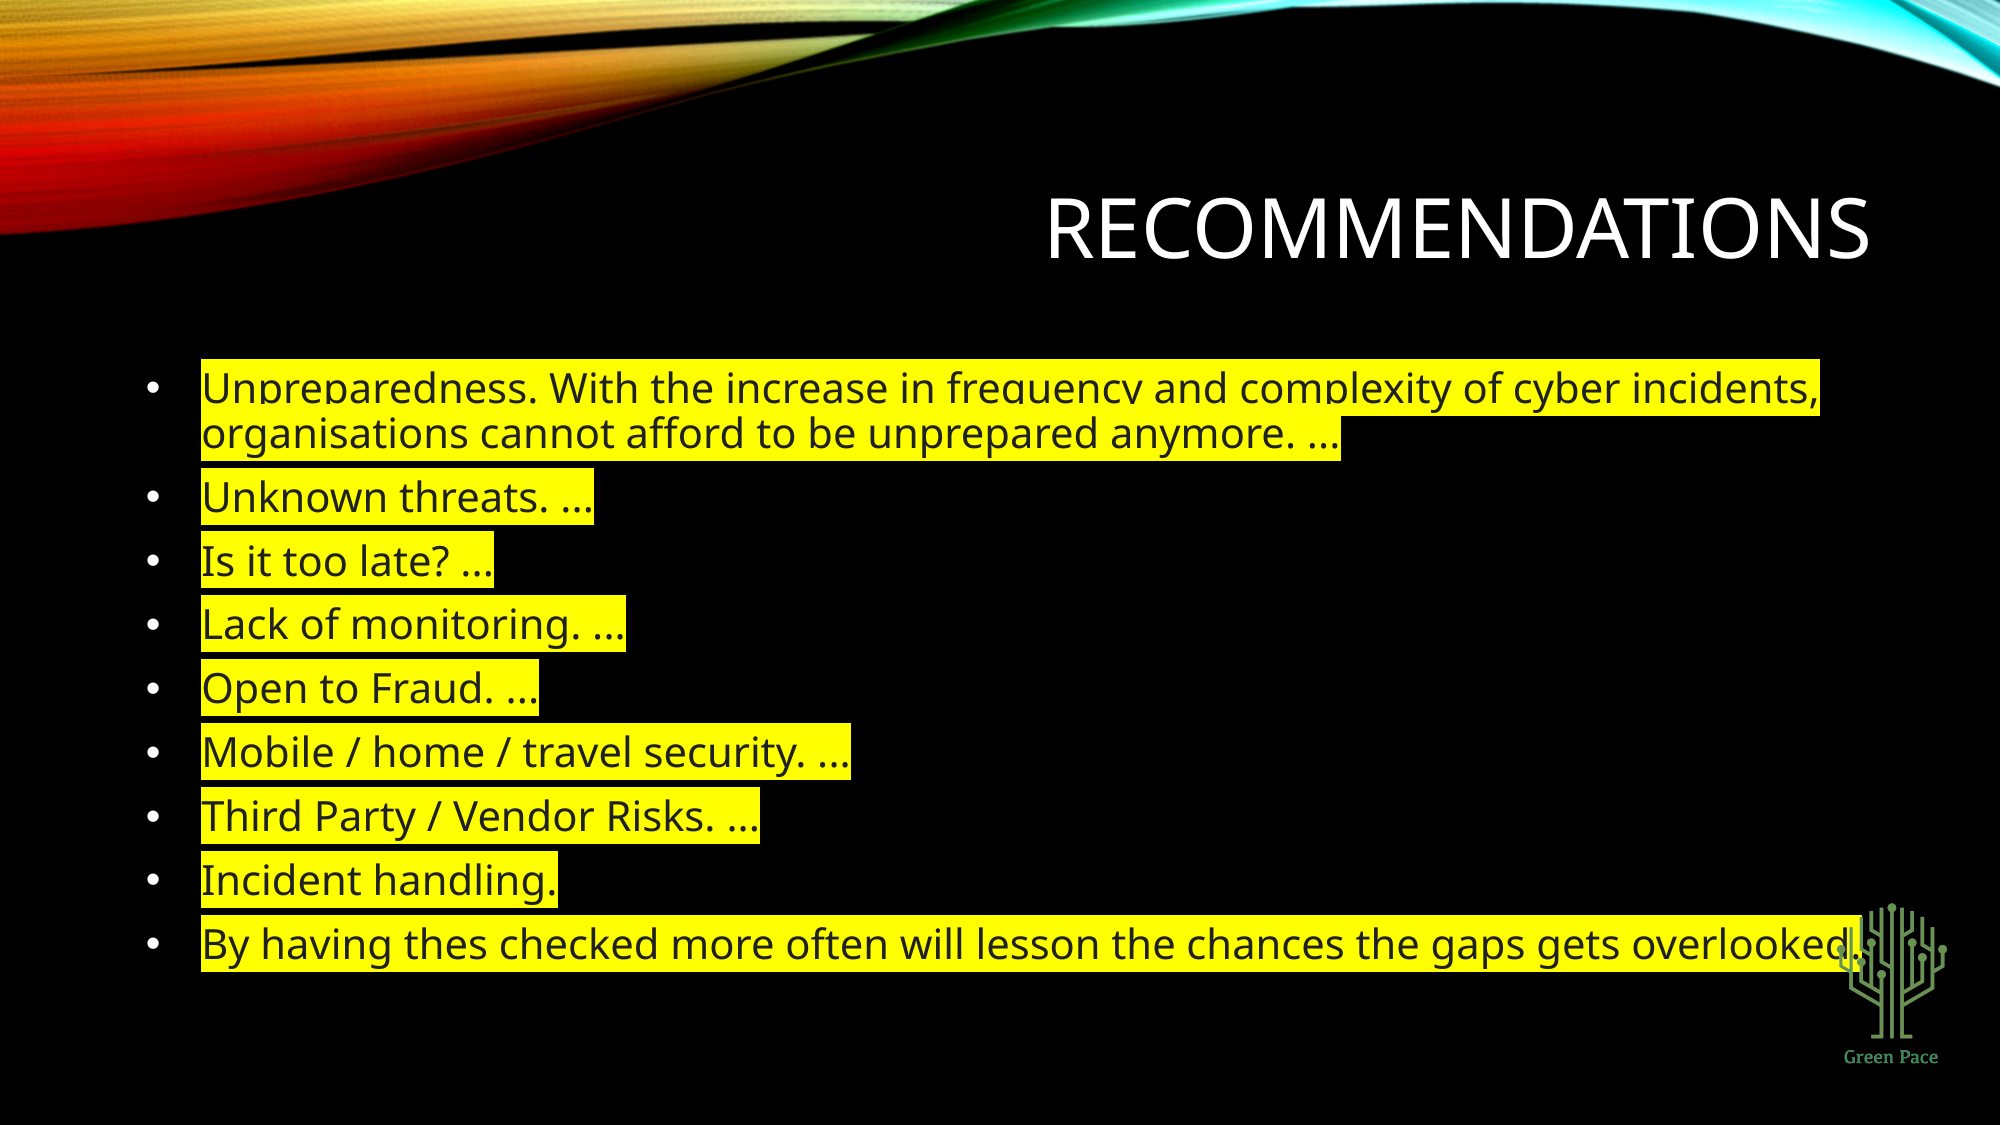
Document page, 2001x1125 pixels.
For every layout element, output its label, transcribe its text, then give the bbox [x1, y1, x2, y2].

picture [1817, 892, 1964, 1082]
title RECOMMENDATIONS [474, 125, 1888, 338]
picture [0, 0, 2000, 237]
list Unpreparedness. With the increase in frequency and complexity of cyber incidents, organisations cannot afford to be unprepared anymore. ... Unknown threats. ... Is it too late? ... Lack of monitoring. ... Open to Fraud. ... Mobile / home / travel security. ... Third Party / Vendor Risks. ... Incident handling. By having thes checked more often will lesson the chances the gaps gets overlooked. [112, 360, 1888, 1021]
